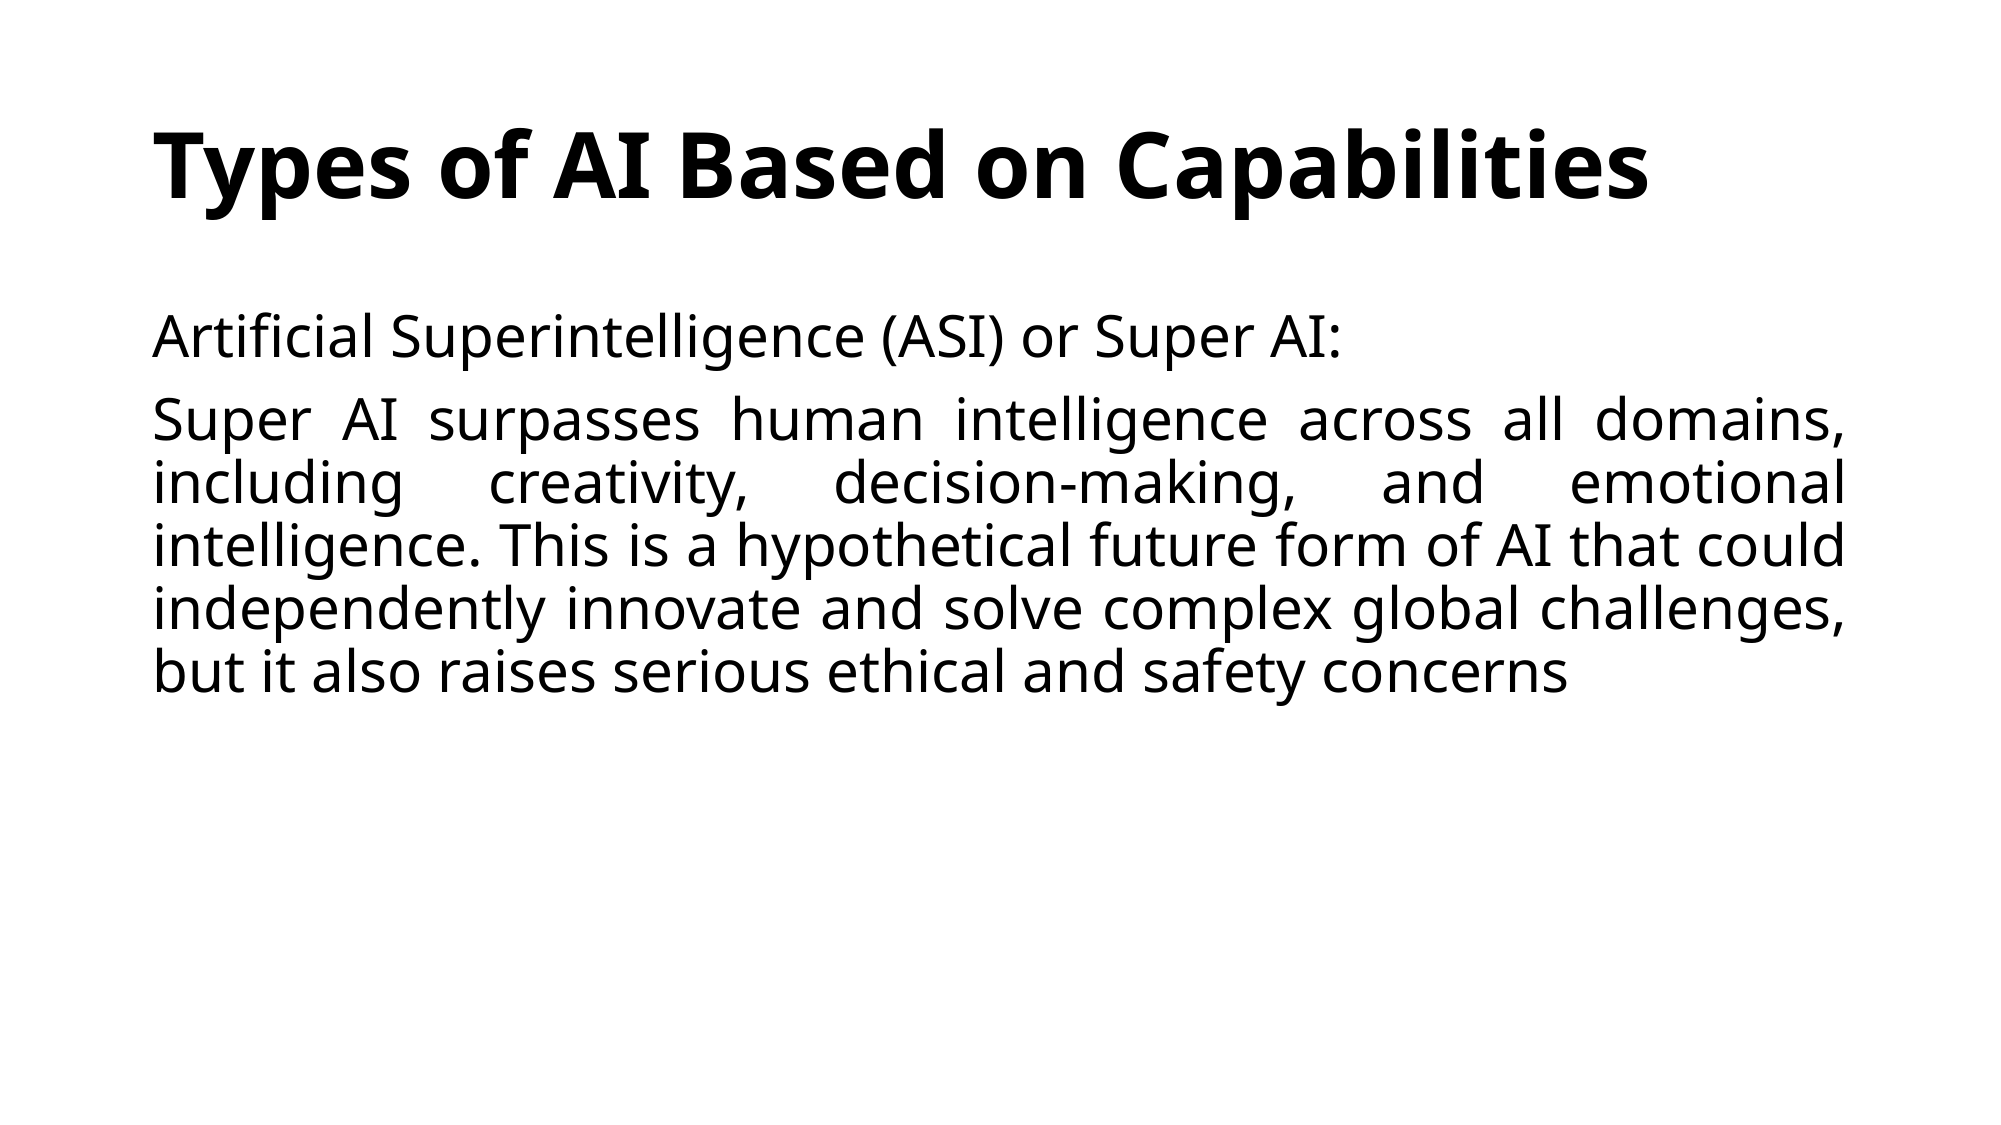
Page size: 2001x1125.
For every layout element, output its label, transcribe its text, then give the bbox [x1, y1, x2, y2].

list Artificial Superintelligence (ASI) or Super AI: Super AI surpasses human intelligence across all domains, including creativity, decision-making, and emotional intelligence. This is a hypothetical future form of AI that could independently innovate and solve complex global challenges, but it also raises serious ethical and safety concerns [137, 299, 1863, 1014]
title Types of AI Based on Capabilities [137, 59, 1863, 278]
